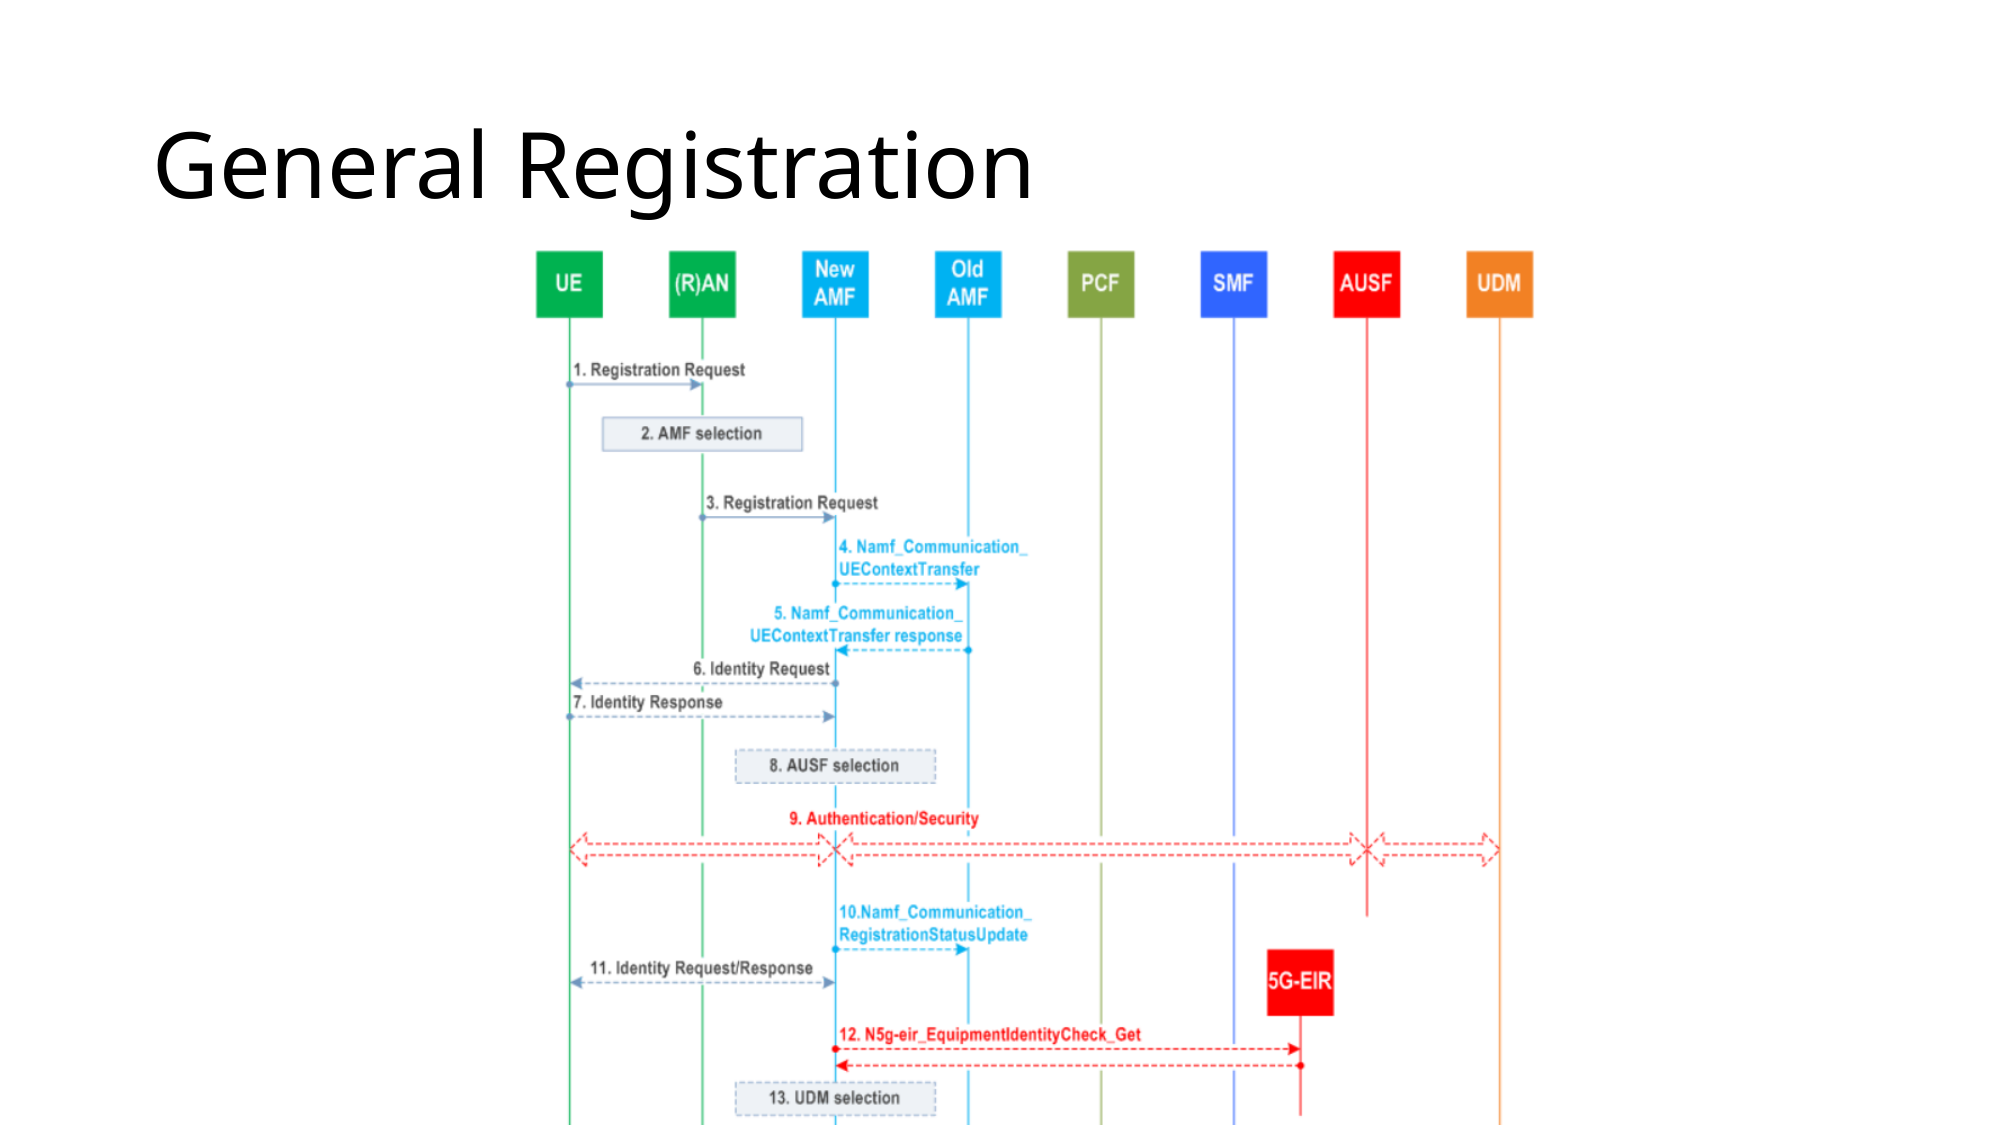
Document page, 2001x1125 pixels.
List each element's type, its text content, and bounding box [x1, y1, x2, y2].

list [514, 236, 1587, 1125]
title General Registration [137, 59, 1863, 278]
